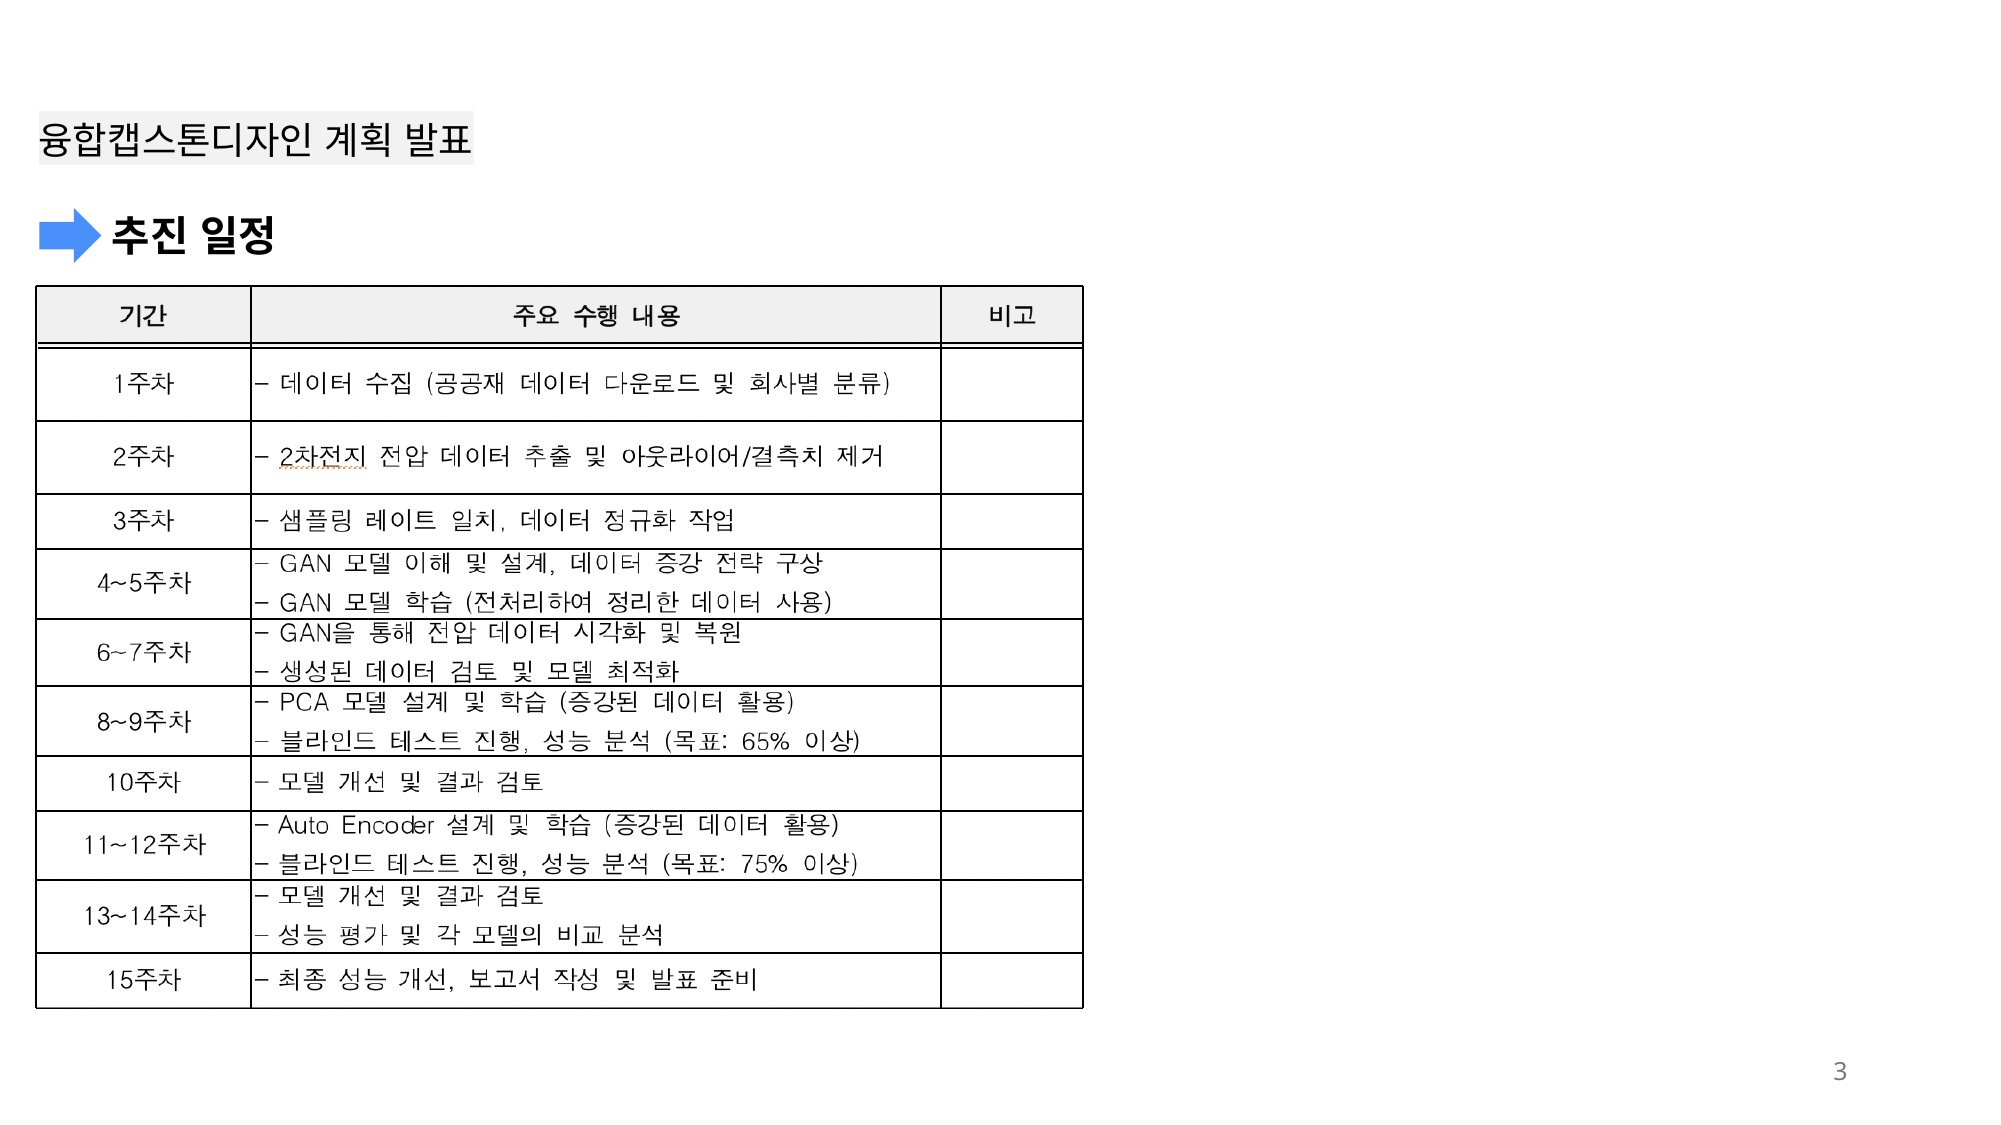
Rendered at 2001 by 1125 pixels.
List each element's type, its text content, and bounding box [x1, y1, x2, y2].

text_box [37, 204, 104, 267]
picture [23, 273, 1096, 1024]
slide_number 2 [1412, 1042, 1863, 1103]
text_box 융합캡스톤디자인 계획 발표 [23, 109, 1195, 169]
text_box 추진 일정 [96, 202, 293, 268]
